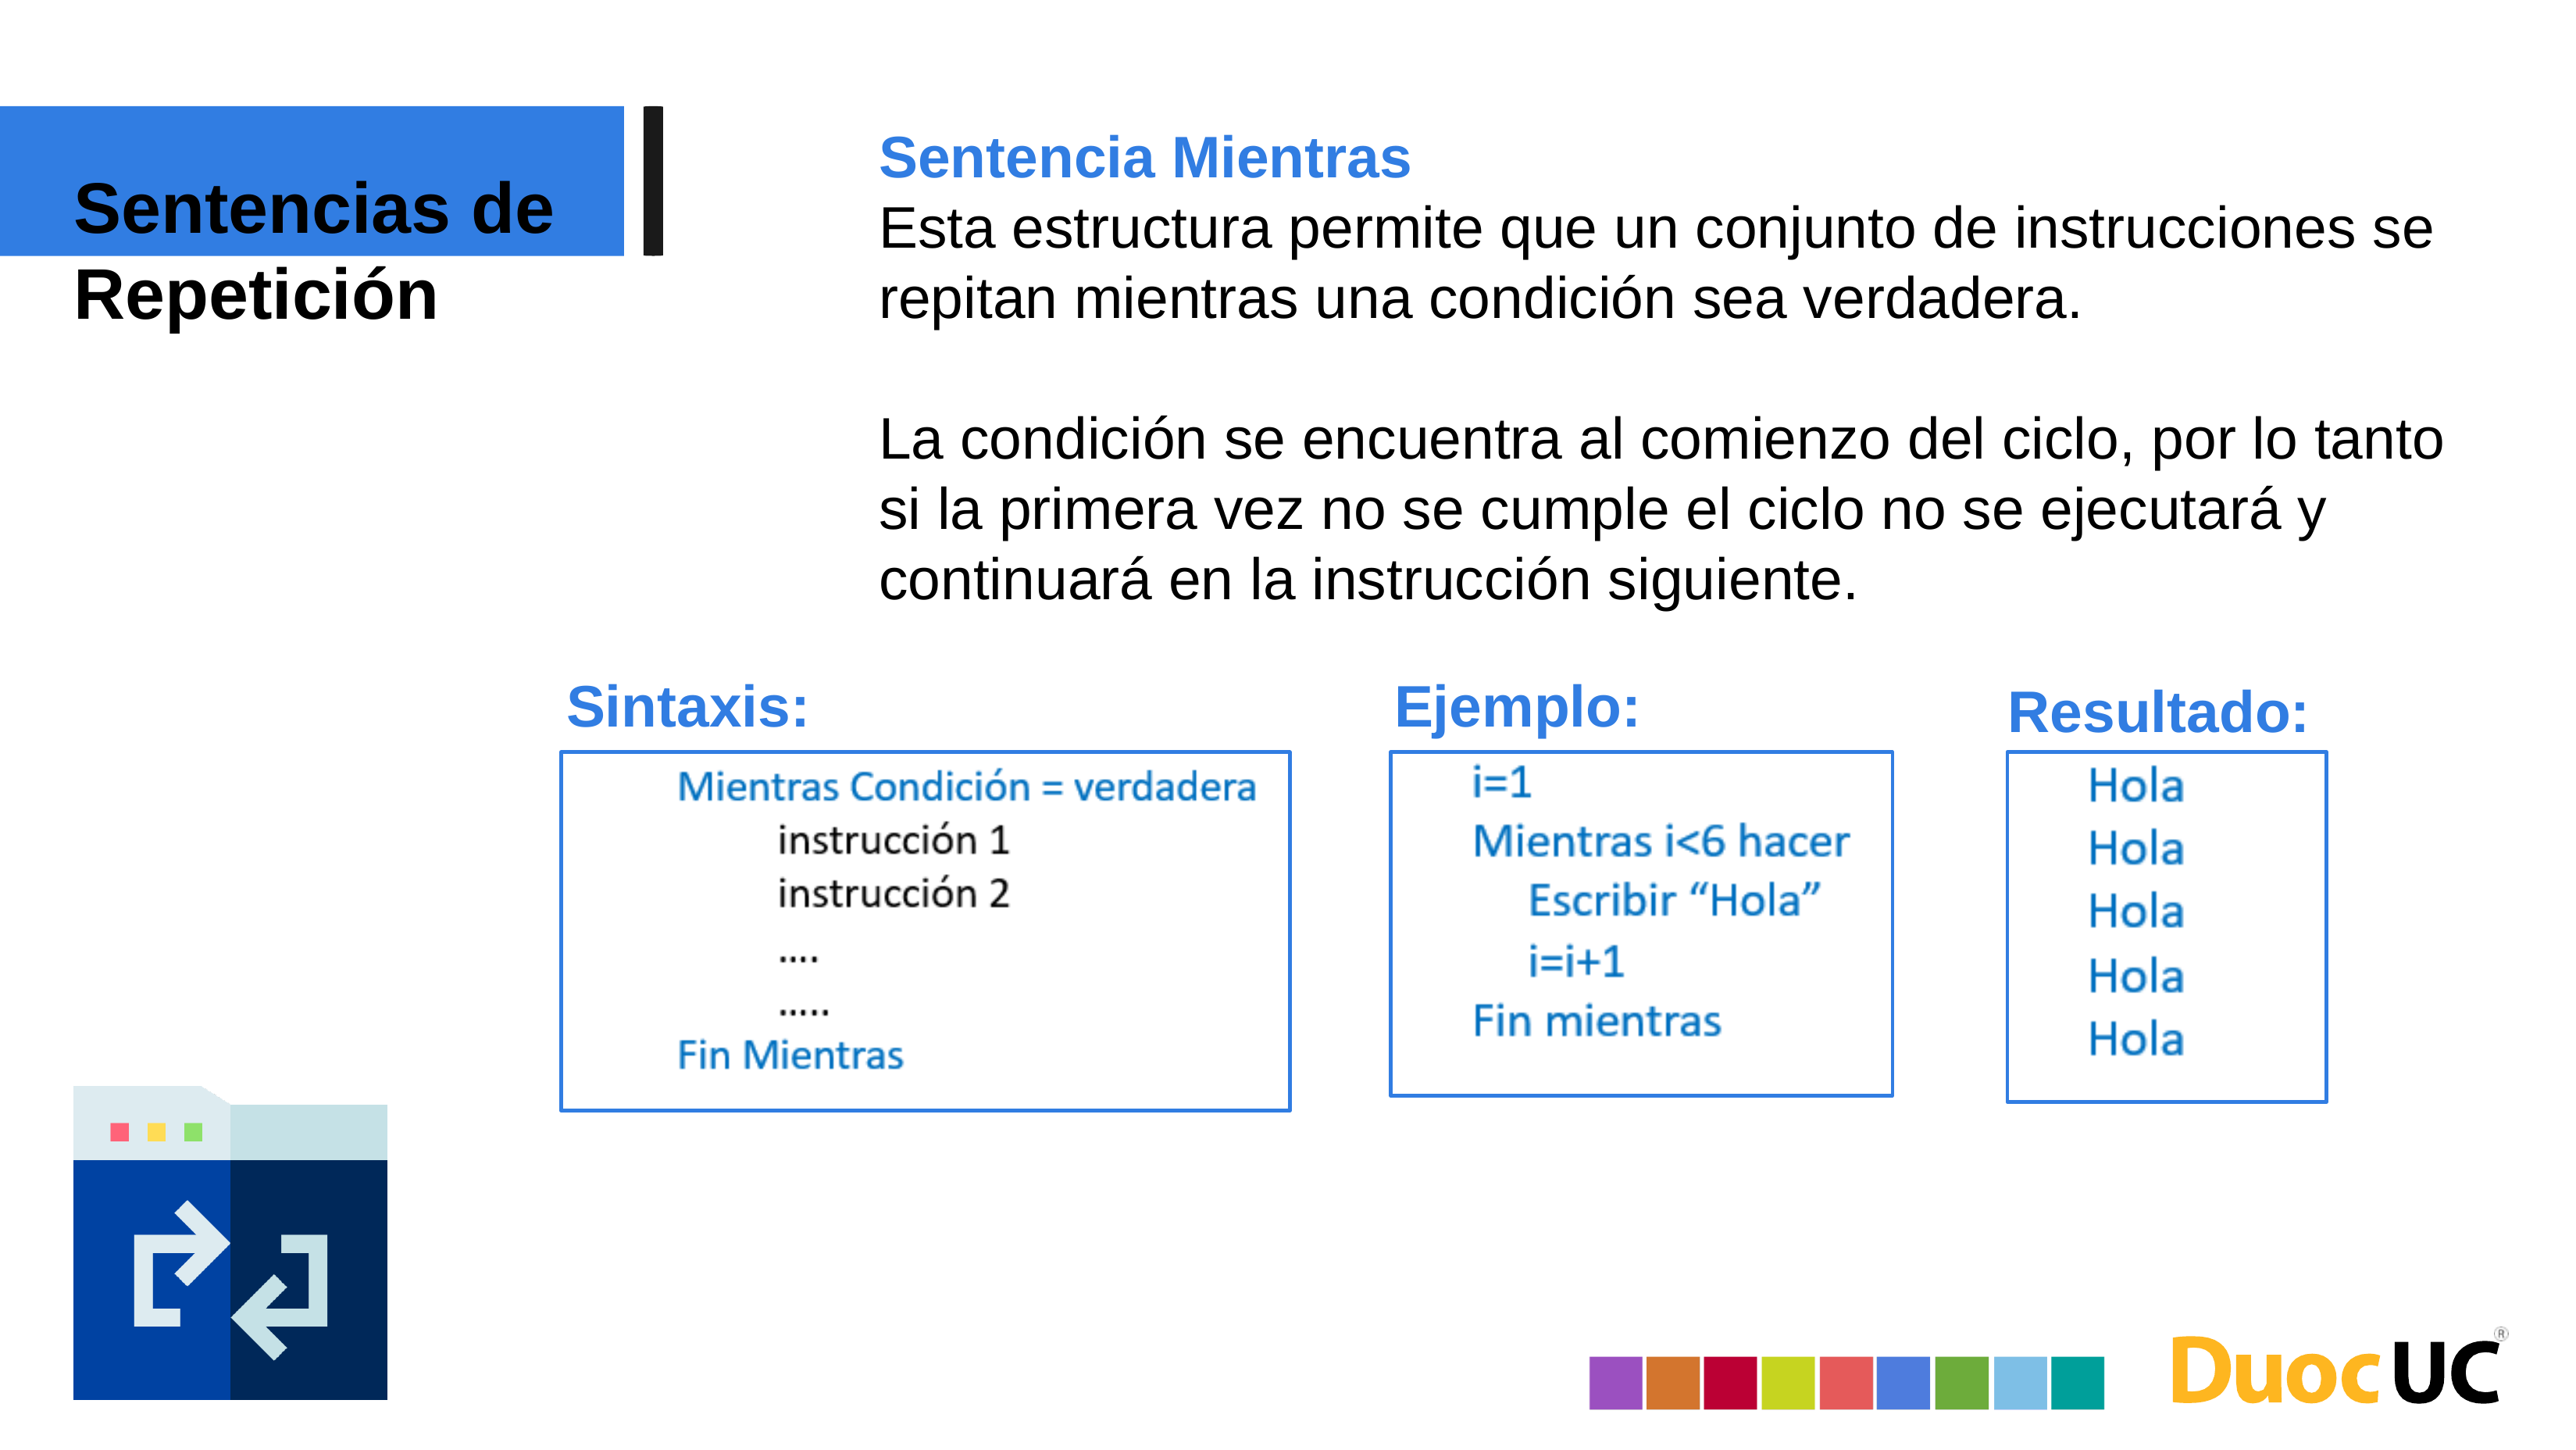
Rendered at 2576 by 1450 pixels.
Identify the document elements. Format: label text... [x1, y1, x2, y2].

text_box Resultado: [1996, 667, 2323, 750]
list Sentencias de Repetición [73, 161, 624, 991]
picture [562, 753, 1289, 1109]
picture [2008, 753, 2325, 1101]
text_box Sintaxis: [555, 662, 822, 745]
picture [73, 1085, 387, 1400]
list Sentencia Mientras Esta estructura permite que un conjunto de instrucciones se repitan mientras una condición sea verdadera. La condición se encuentra al comienzo del ciclo, por lo tanto si la primera vez no se cumple el ciclo no se ejecutará y continuará en la instrucción siguiente. [879, 119, 2460, 616]
picture [2494, 1327, 2509, 1341]
picture [1392, 753, 1891, 1095]
picture [1579, 1327, 2121, 1434]
text_box Ejemplo: [1383, 662, 1654, 745]
